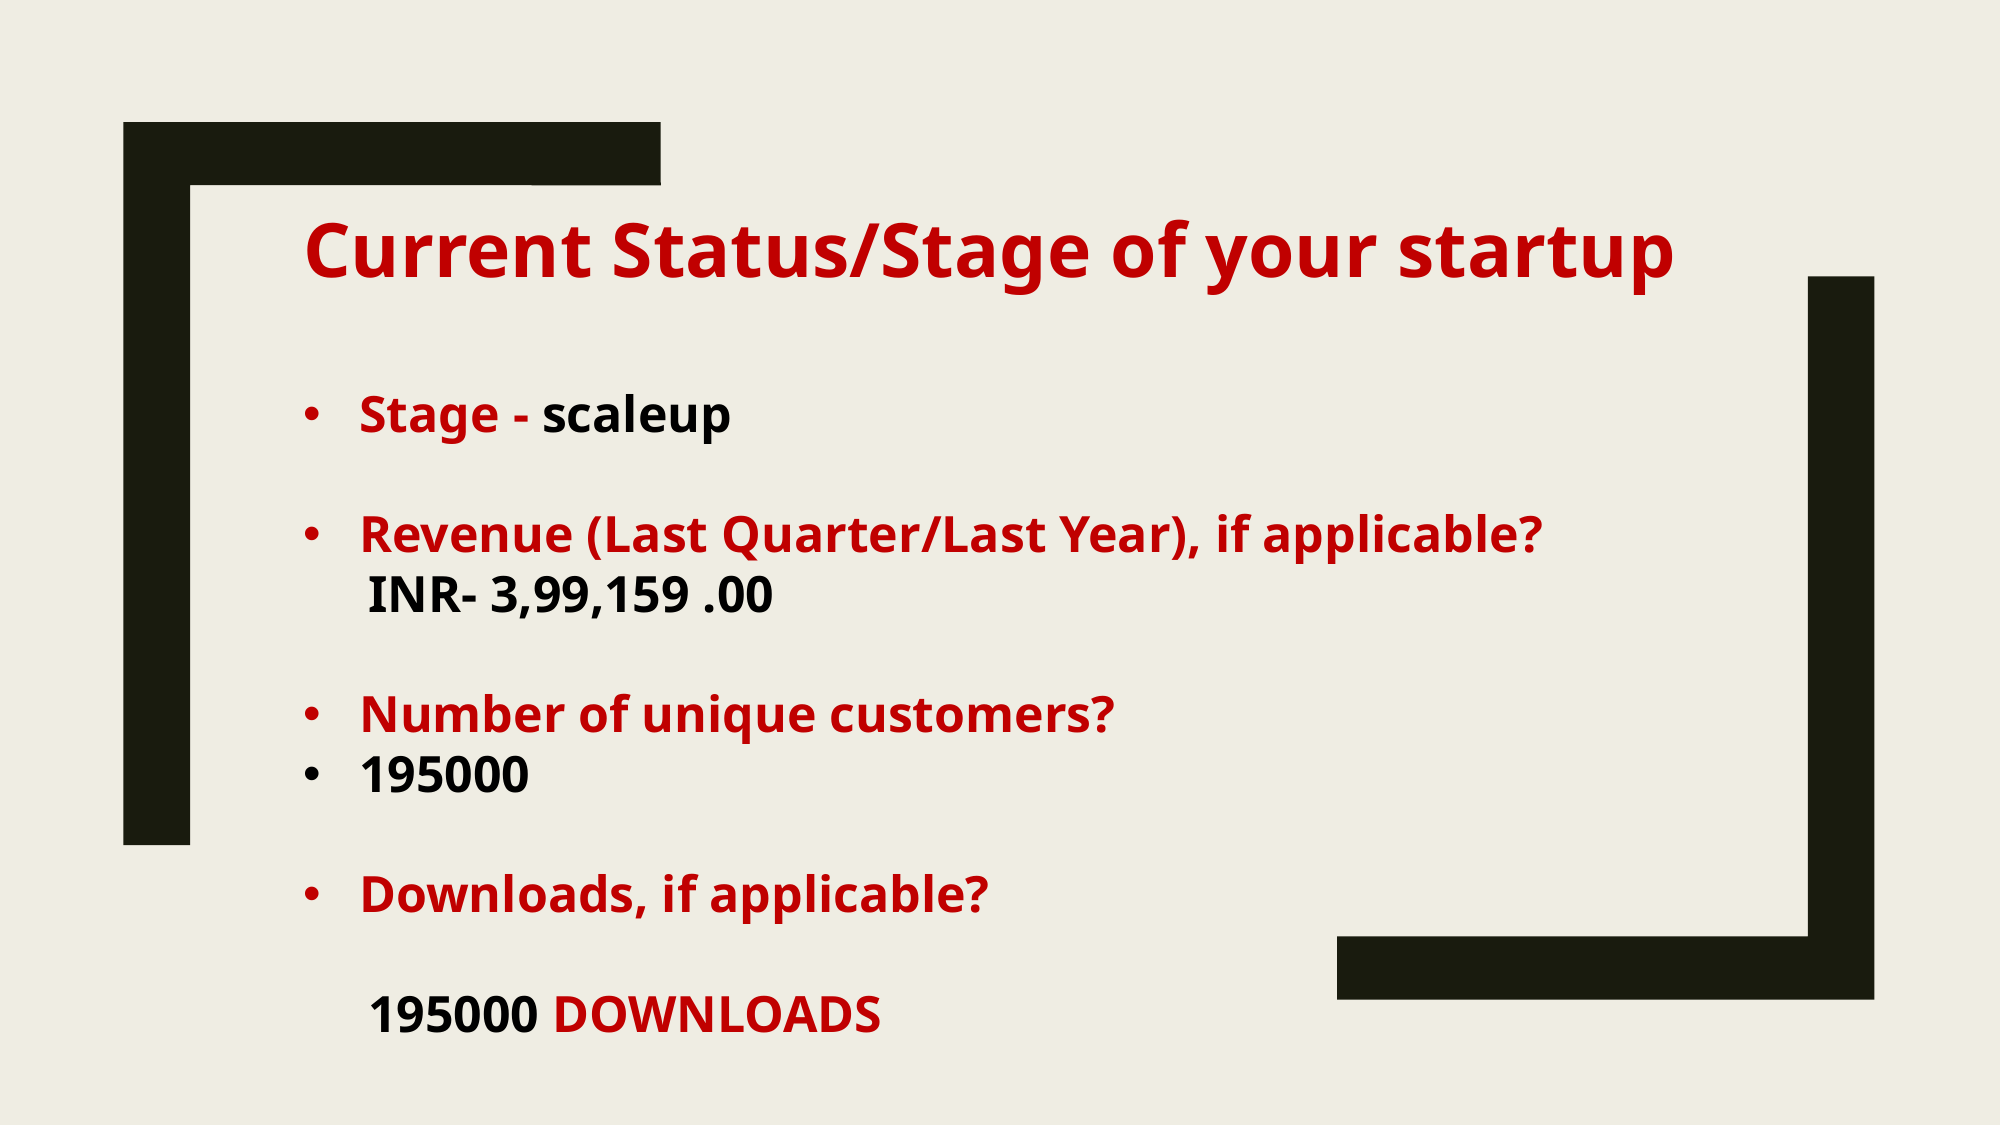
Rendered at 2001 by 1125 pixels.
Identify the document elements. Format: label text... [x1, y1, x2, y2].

text_box Current Status/Stage of your startup Stage - scaleup Revenue (Last Quarter/Last Year), if applicable? INR- 3,99,159 .00 Number of unique customers? 195000 Downloads, if applicable? 195000 DOWNLOADS [288, 195, 1750, 1051]
